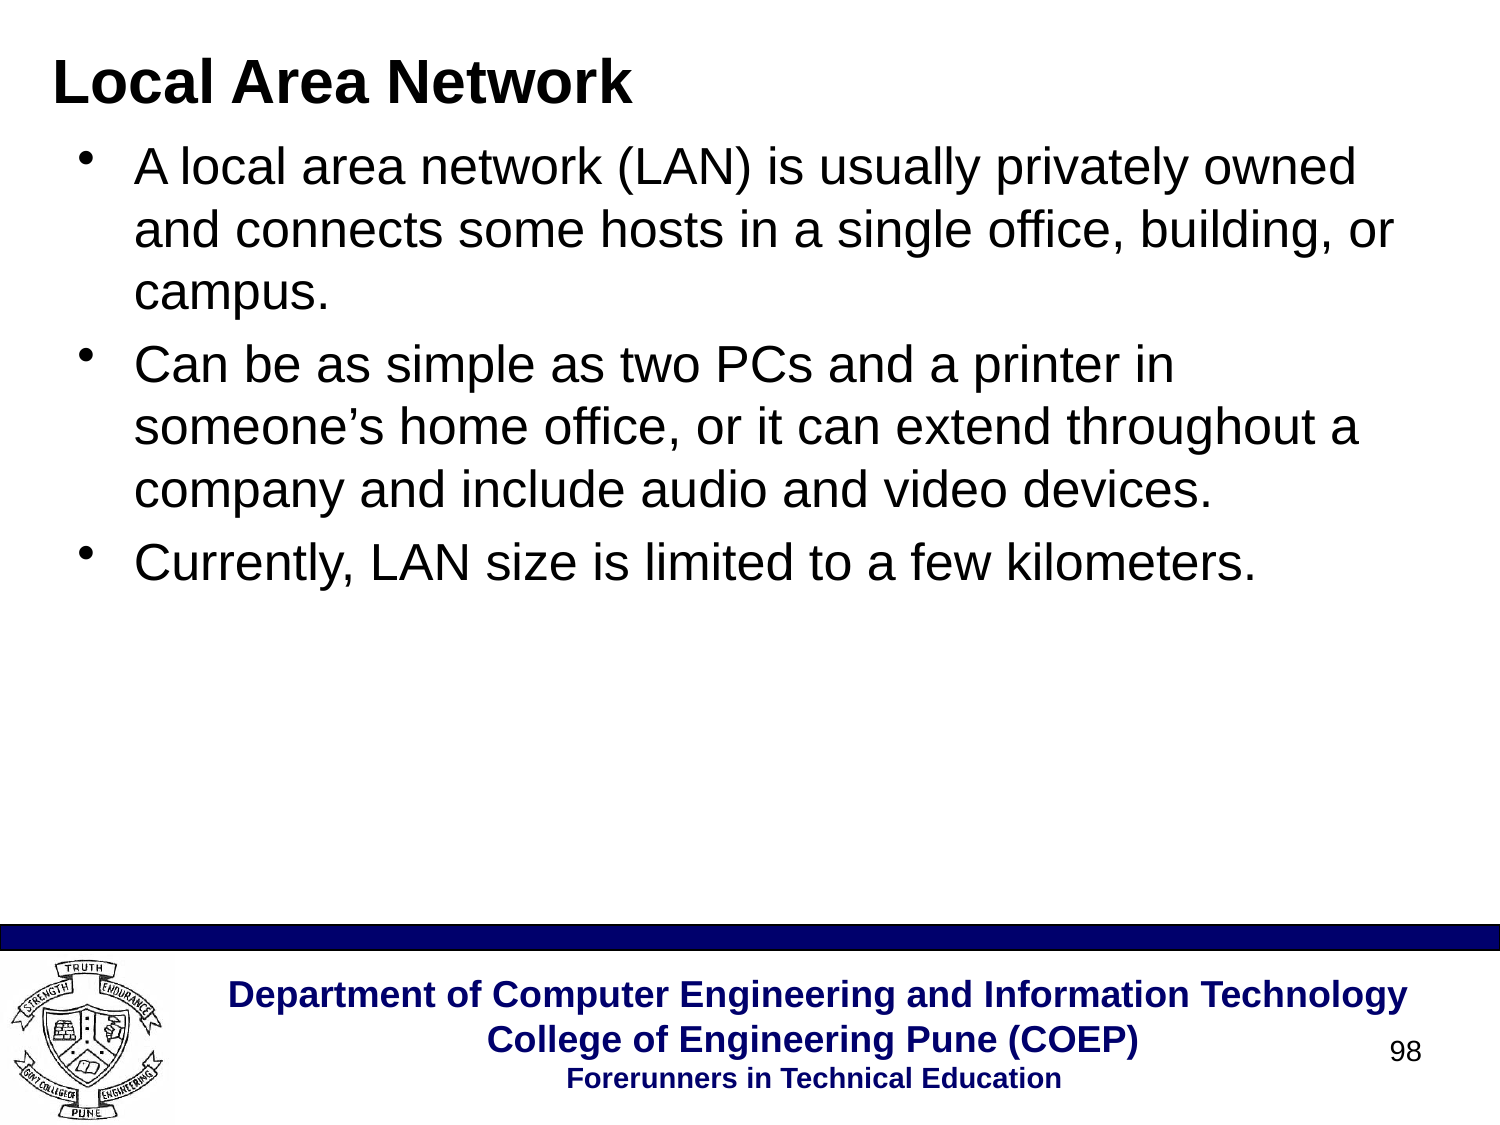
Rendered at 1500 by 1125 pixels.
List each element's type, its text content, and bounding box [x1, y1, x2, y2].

list A local area network (LAN) is usually privately owned and connects some hosts in a single office, building, or campus. Can be as simple as two PCs and a printer in someone’s home office, or it can extend throughout a company and include audio and video devices. Currently, LAN size is limited to a few kilometers. [62, 124, 1413, 924]
list A local area network (LAN) is usually privately owned and connects some hosts in a single office, building, or campus. Can be as simple as two PCs and a printer in someone’s home office, or it can extend throughout a company and include audio and video devices. Currently, LAN size is limited to a few kilometers. [62, 950, 1413, 1001]
text_box [0, 924, 1500, 950]
picture [0, 954, 176, 1125]
text_box [1374, 1024, 1450, 1088]
title Local Area Network [37, 44, 1426, 113]
